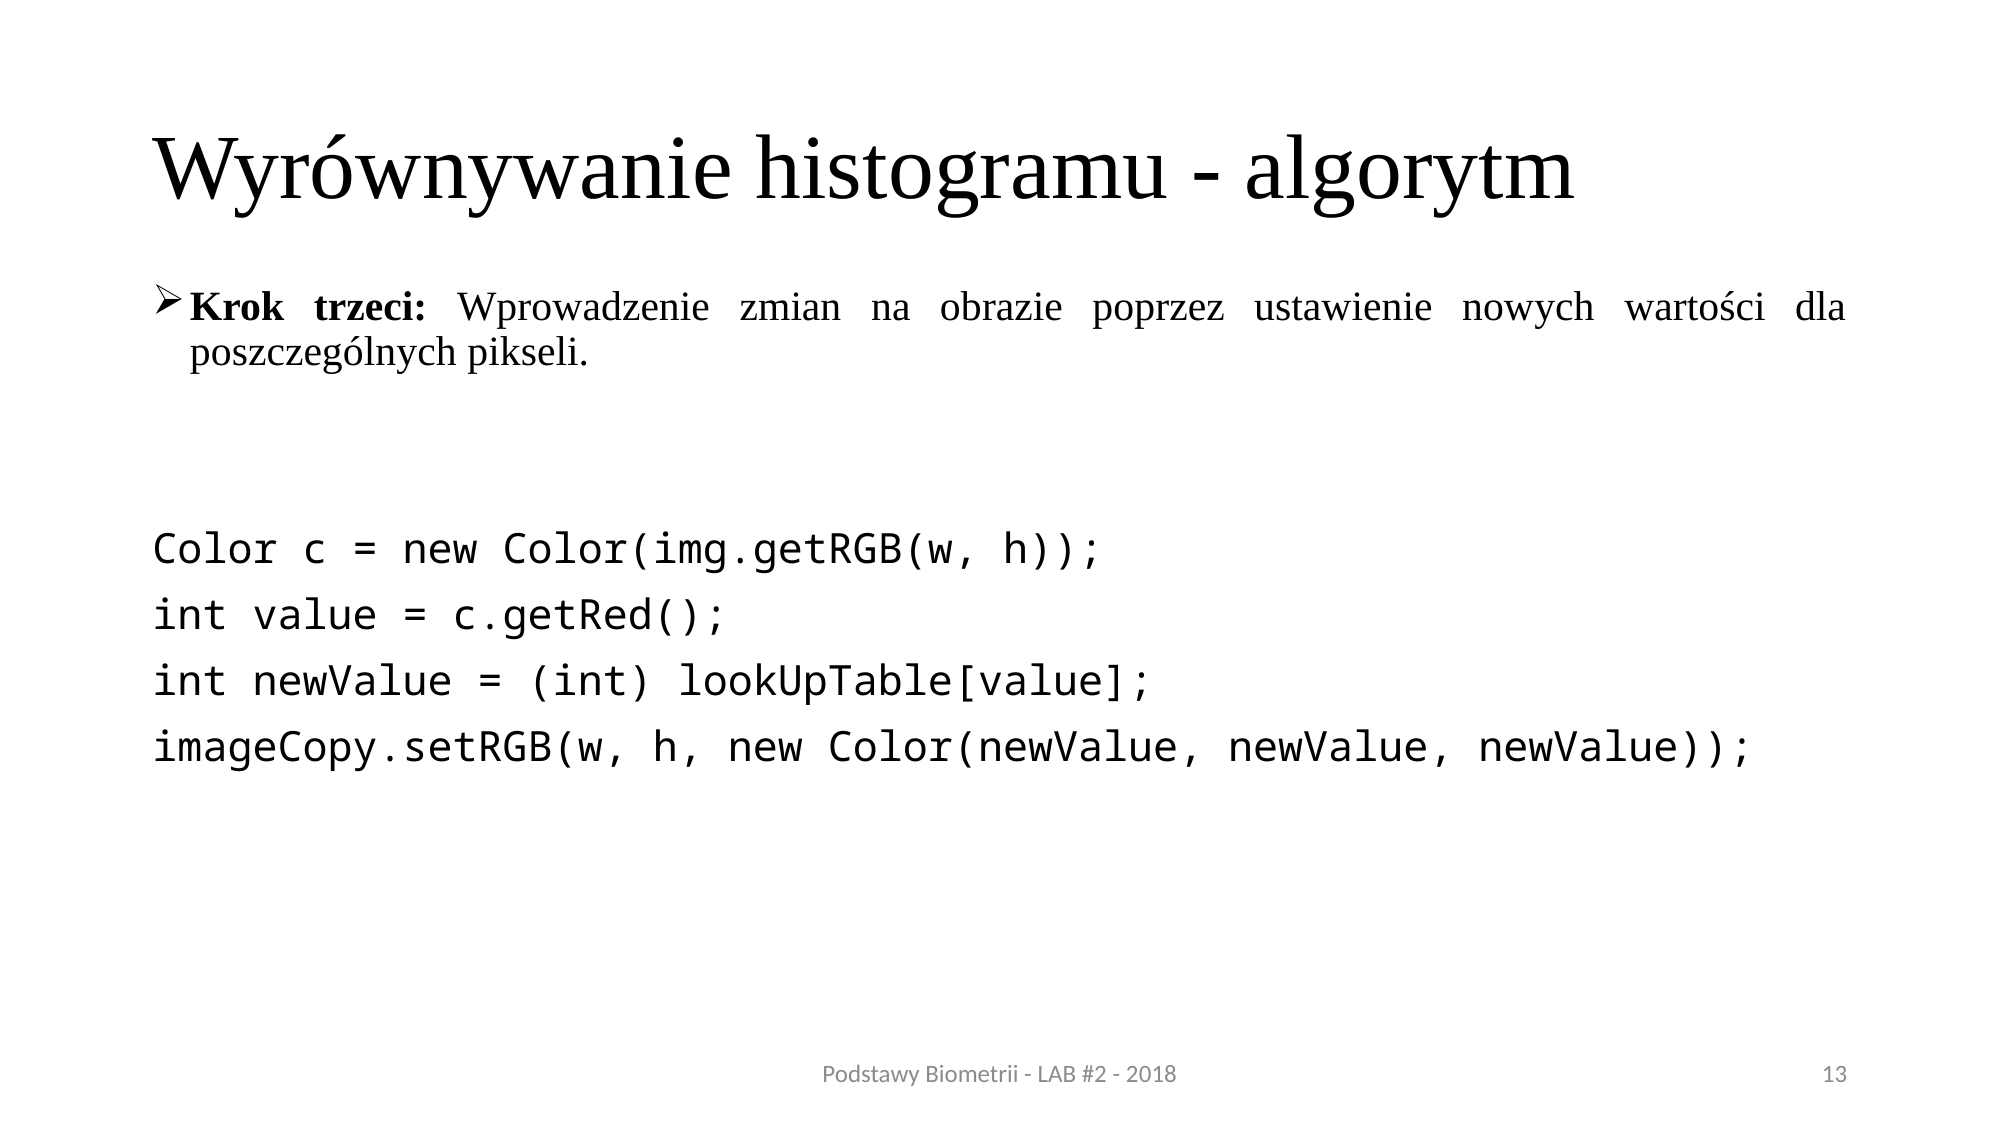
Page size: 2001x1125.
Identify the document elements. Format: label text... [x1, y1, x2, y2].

title Wyrównywanie histogramu - algorytm [137, 59, 1863, 277]
list Krok trzeci: Wprowadzenie zmian na obrazie poprzez ustawienie nowych wartości dla poszczególnych pikseli. Color c = new Color(img.getRGB(w, h)); int value = c.getRed(); int newValue = (int) lookUpTable[value]; imageCopy.setRGB(w, h, new Color(newValue, newValue, newValue)); [137, 277, 1863, 1000]
slide_number 13 [1412, 1042, 1863, 1103]
footer Podstawy Biometrii - LAB #2 - 2018 [662, 1042, 1338, 1103]
